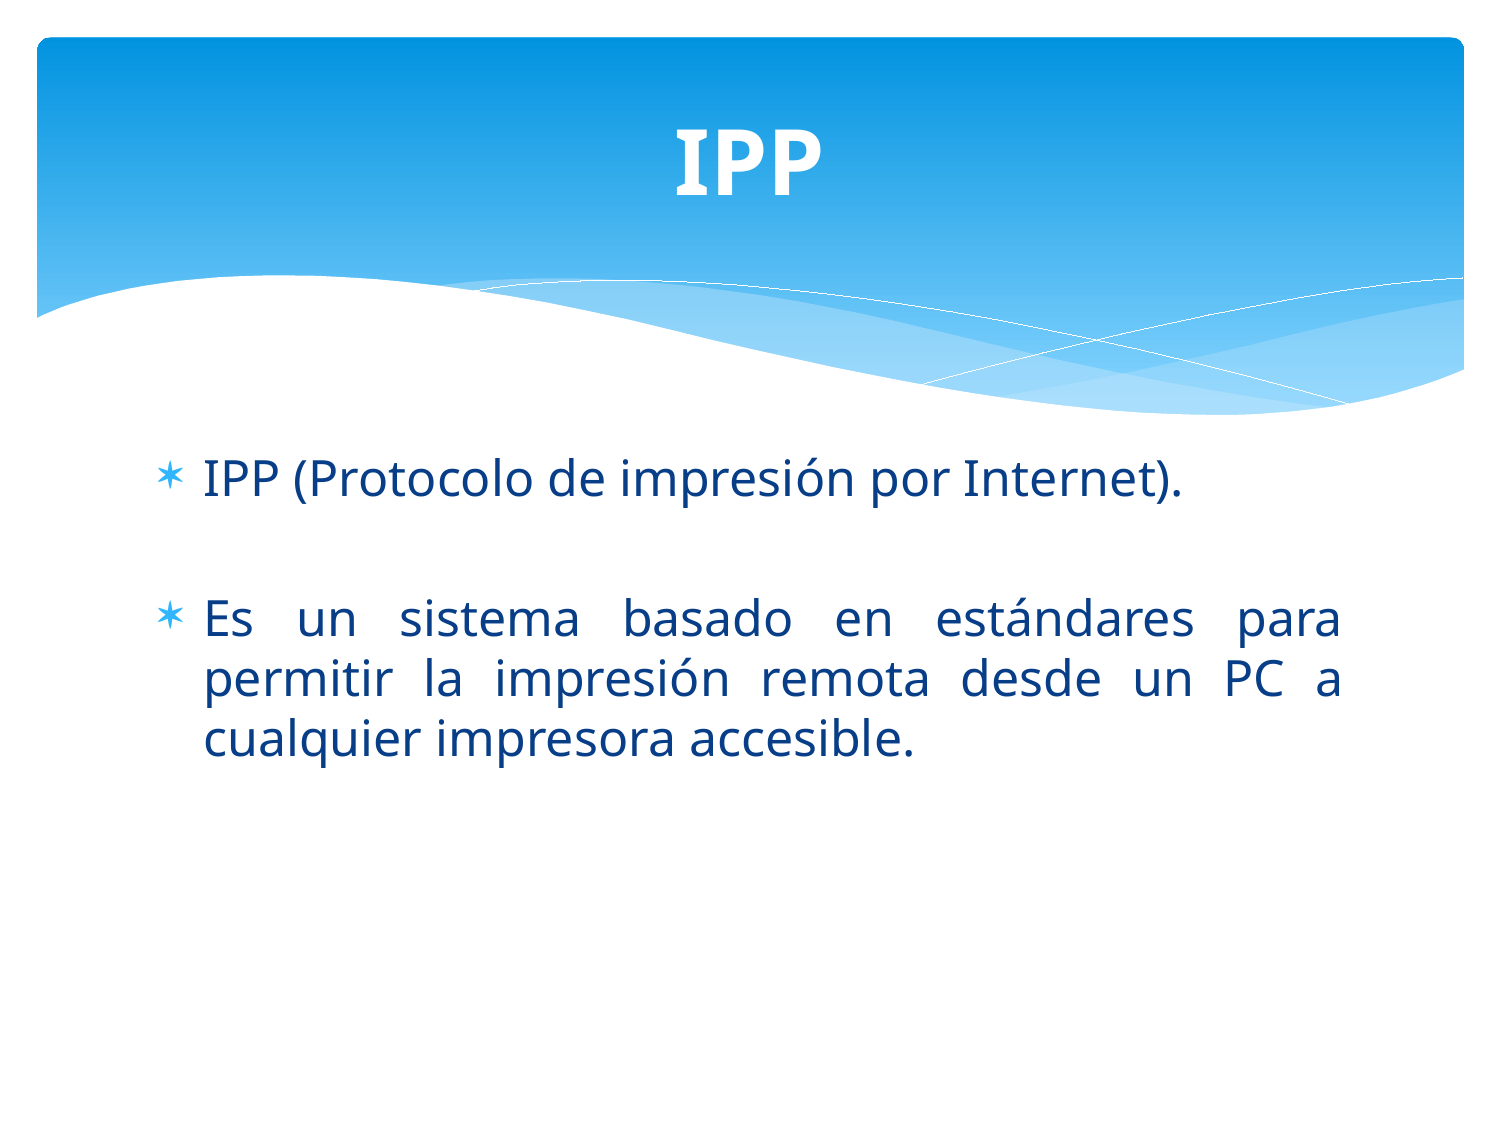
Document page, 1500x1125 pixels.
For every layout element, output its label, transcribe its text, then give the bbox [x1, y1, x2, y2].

list IPP (Protocolo de impresión por Internet). Es un sistema basado en estándares para permitir la impresión remota desde un PC a cualquier impresora accesible. [143, 438, 1359, 1005]
title IPP [75, 55, 1425, 261]
